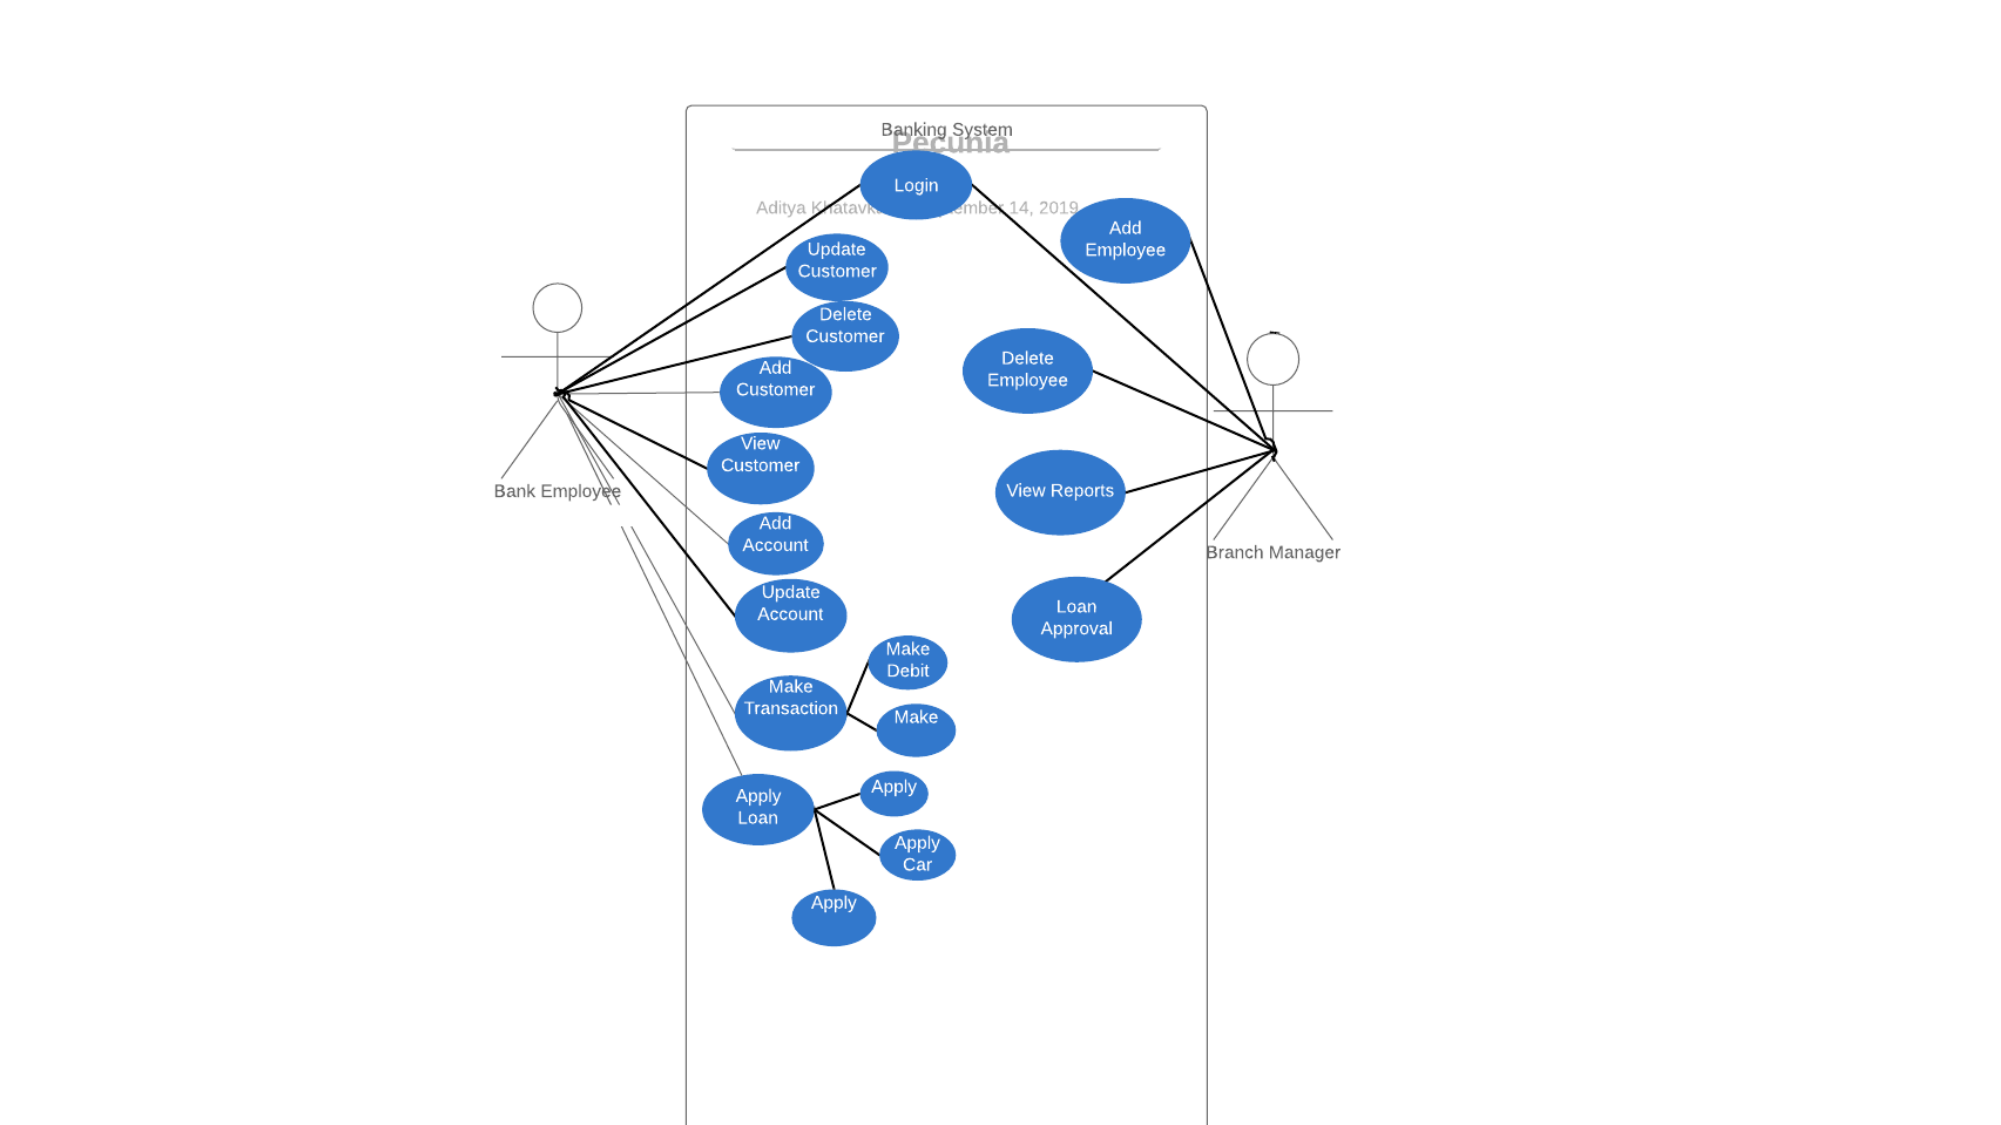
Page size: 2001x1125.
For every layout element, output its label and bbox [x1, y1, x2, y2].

picture [424, 21, 1411, 1125]
